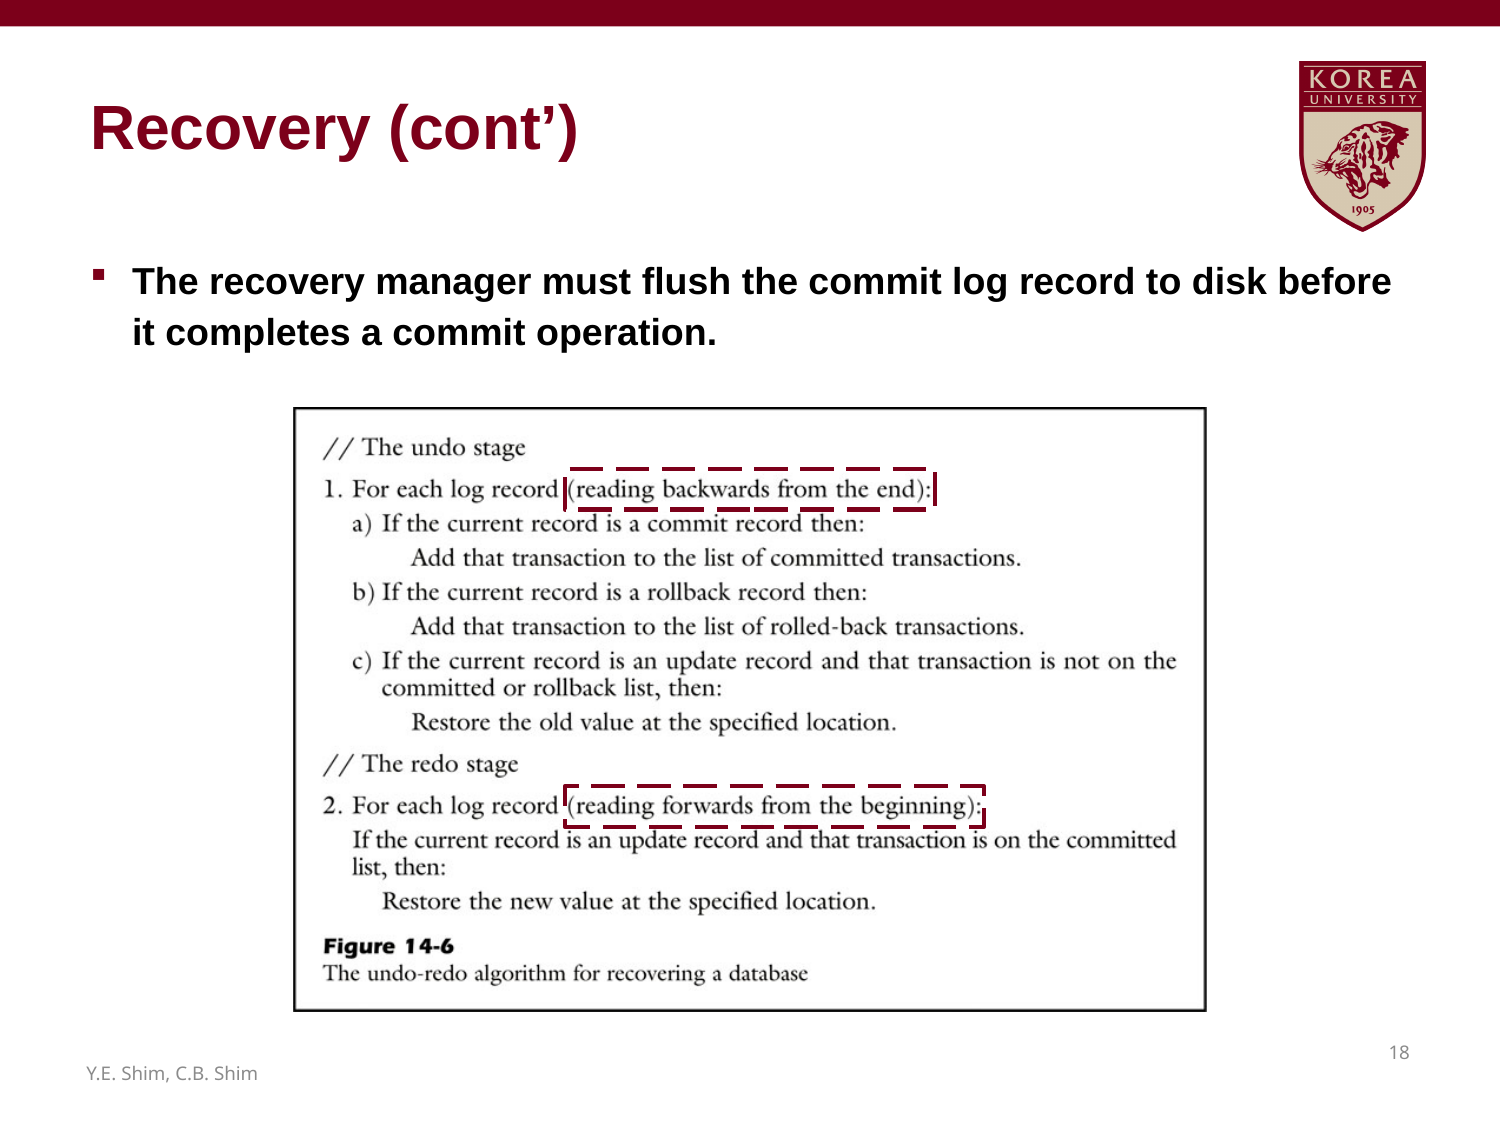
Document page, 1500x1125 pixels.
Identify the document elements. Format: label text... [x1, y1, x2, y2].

picture [293, 407, 1207, 1013]
list The recovery manager must flush the commit log record to disk before it completes a commit operation. [75, 243, 1425, 986]
title Recovery (cont’) [75, 30, 1425, 219]
slide_number 17 [1074, 1023, 1425, 1084]
picture [1299, 61, 1426, 232]
